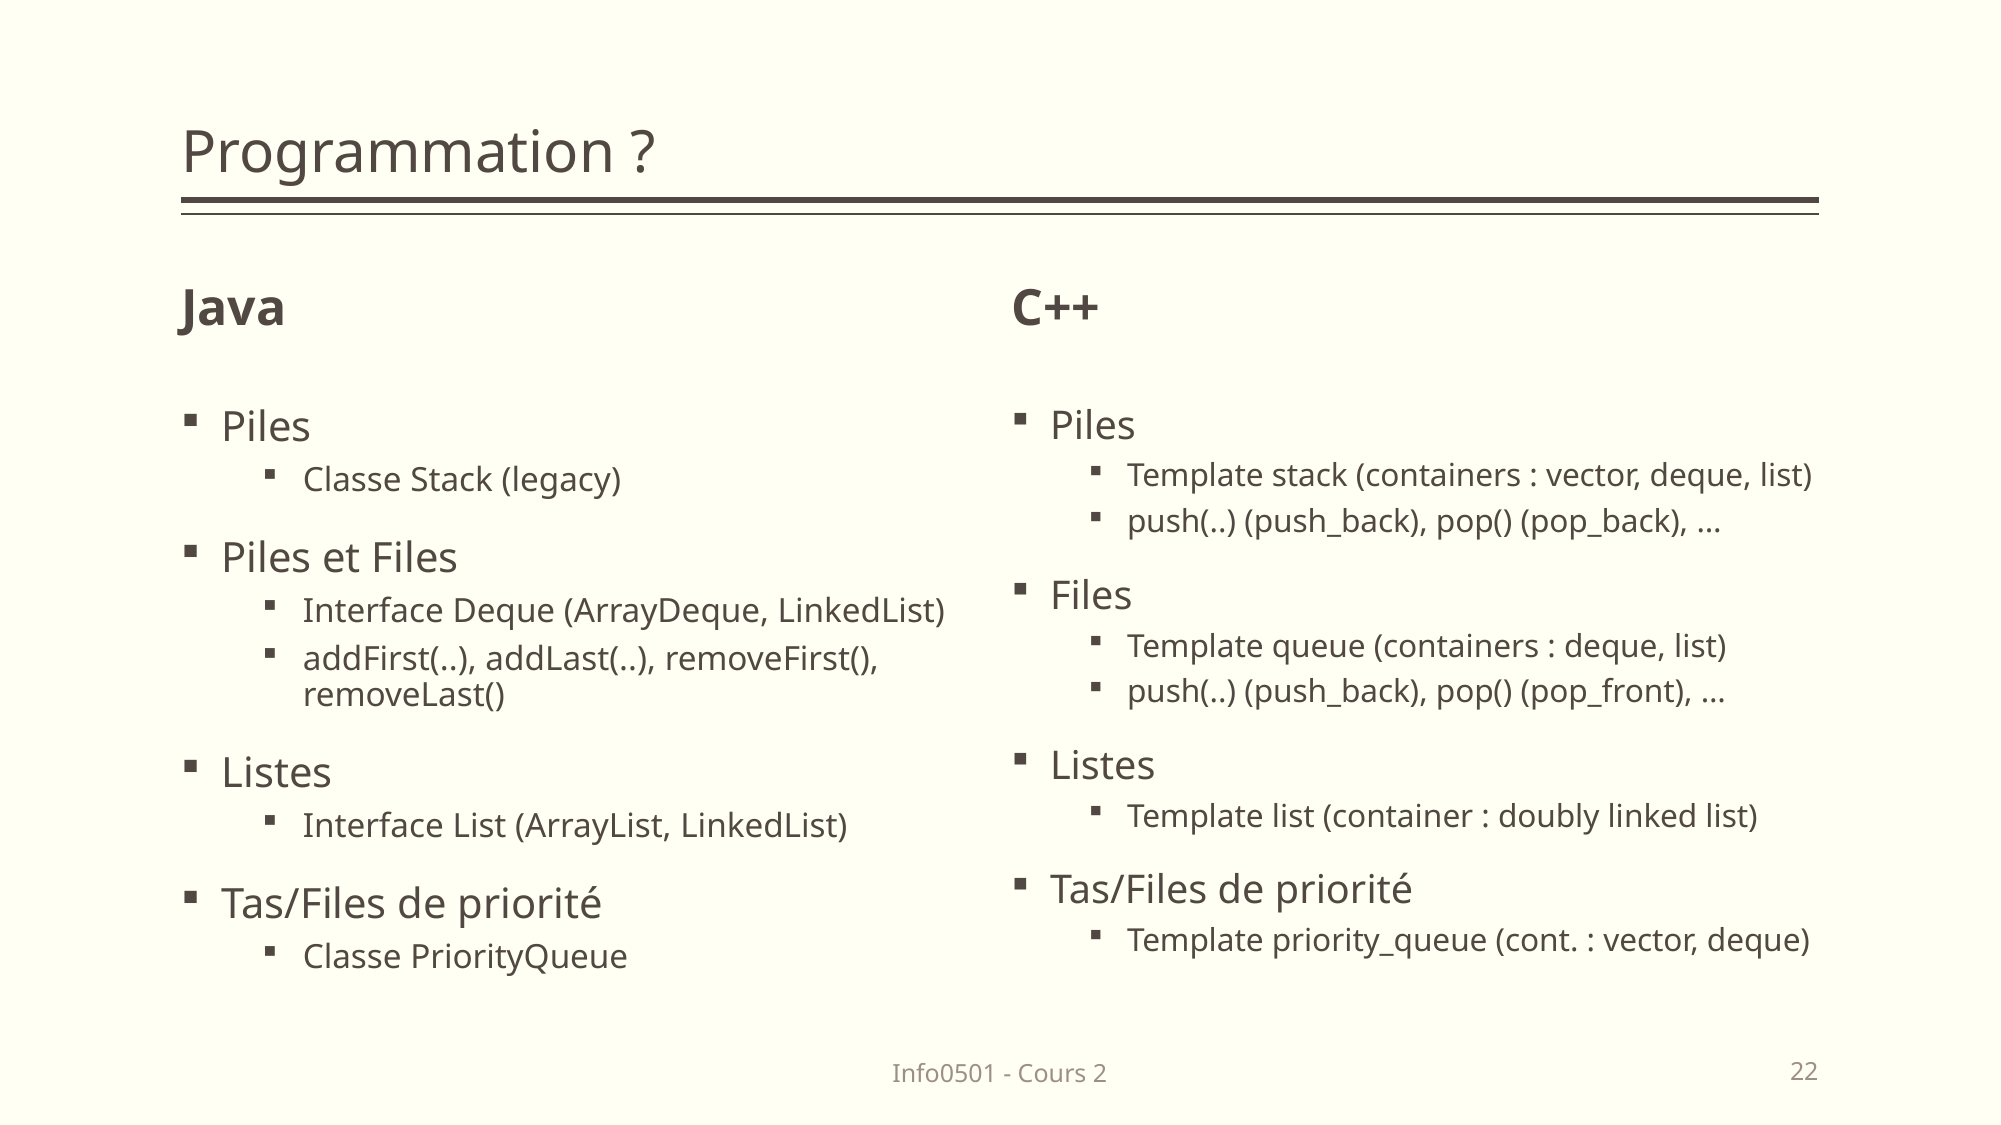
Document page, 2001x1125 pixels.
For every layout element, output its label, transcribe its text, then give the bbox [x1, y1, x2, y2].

footer Info0501 - Cours 2 [481, 1042, 1518, 1103]
list Piles Template stack (containers : vector, deque, list) push(..) (push_back), pop() (pop_back), … Files Template queue (containers : deque, list) push(..) (push_back), pop() (pop_front), … Listes Template list (container : doubly linked list) Tas/Files de priorité Template priority_queue (cont. : vector, deque) [1011, 397, 1819, 1013]
list C++ [1011, 262, 1819, 397]
list Java [181, 262, 989, 397]
title Programmation ? [181, 12, 1819, 193]
slide_number 22 [1518, 1042, 1819, 1103]
list Piles Classe Stack (legacy) Piles et Files Interface Deque (ArrayDeque, LinkedList) addFirst(..), addLast(..), removeFirst(), removeLast() Listes Interface List (ArrayList, LinkedList) Tas/Files de priorité Classe PriorityQueue [181, 397, 989, 1013]
